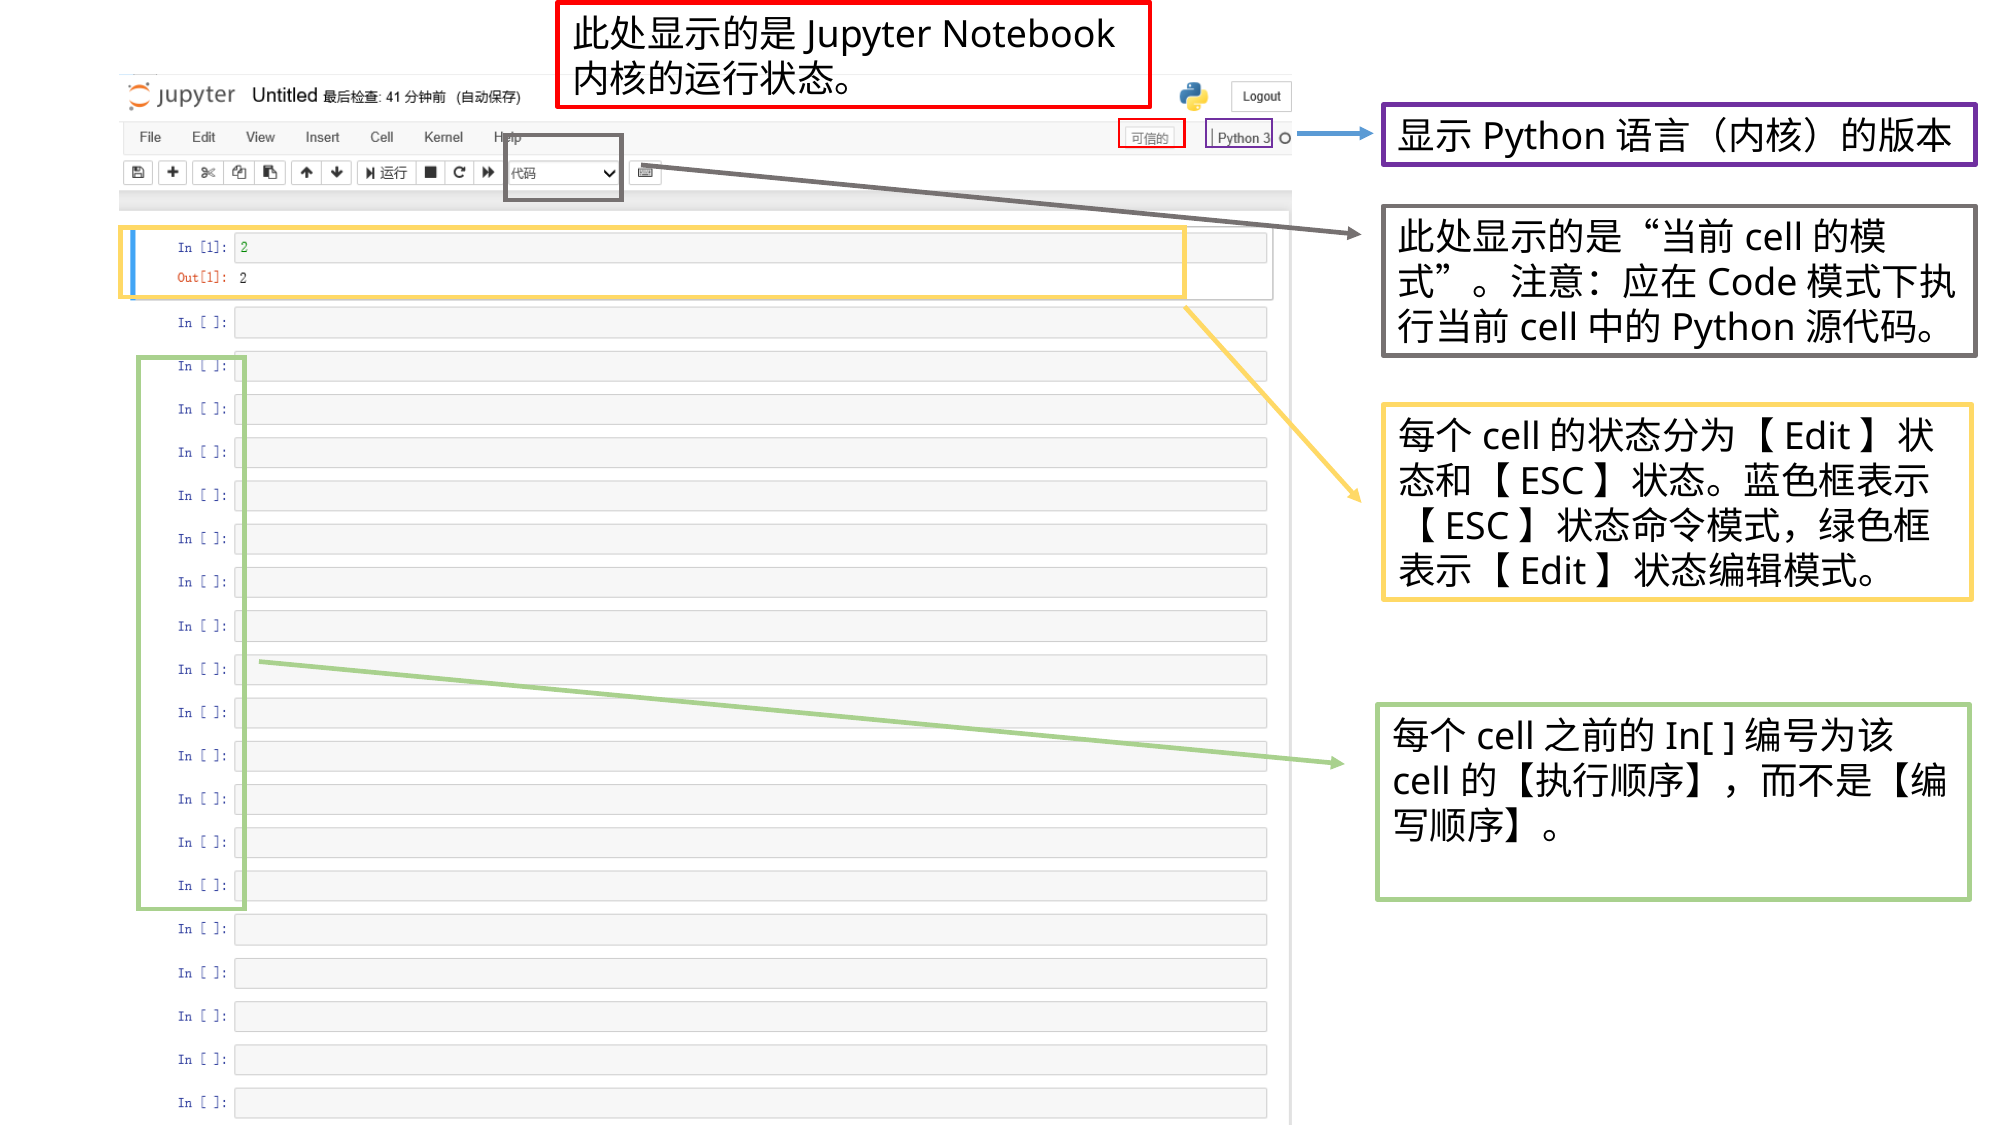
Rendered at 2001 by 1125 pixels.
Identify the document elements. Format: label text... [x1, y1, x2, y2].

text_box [258, 661, 1345, 765]
text_box 此处显示的是“当前cell的模式”。注意：应在Code模式下执行当前cell中的Python源代码。 [1383, 205, 1976, 356]
text_box 显示Python语言（内核）的版本 [1383, 104, 1976, 165]
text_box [641, 164, 1362, 235]
text_box 每个cell之前的In[ ]编号为该cell的【执行顺序】，而不是【编写顺序】。 [1377, 704, 1970, 900]
text_box 每个cell的状态分为【Edit】状态和【ESC】状态。蓝色框表示【ESC】状态命令模式，绿色框表示【Edit】状态编辑模式。 [1383, 404, 1972, 600]
picture [119, 74, 1292, 1125]
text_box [1184, 306, 1362, 503]
text_box 此处显示的是Jupyter Notebook内核的运行状态。 [557, 2, 1150, 74]
